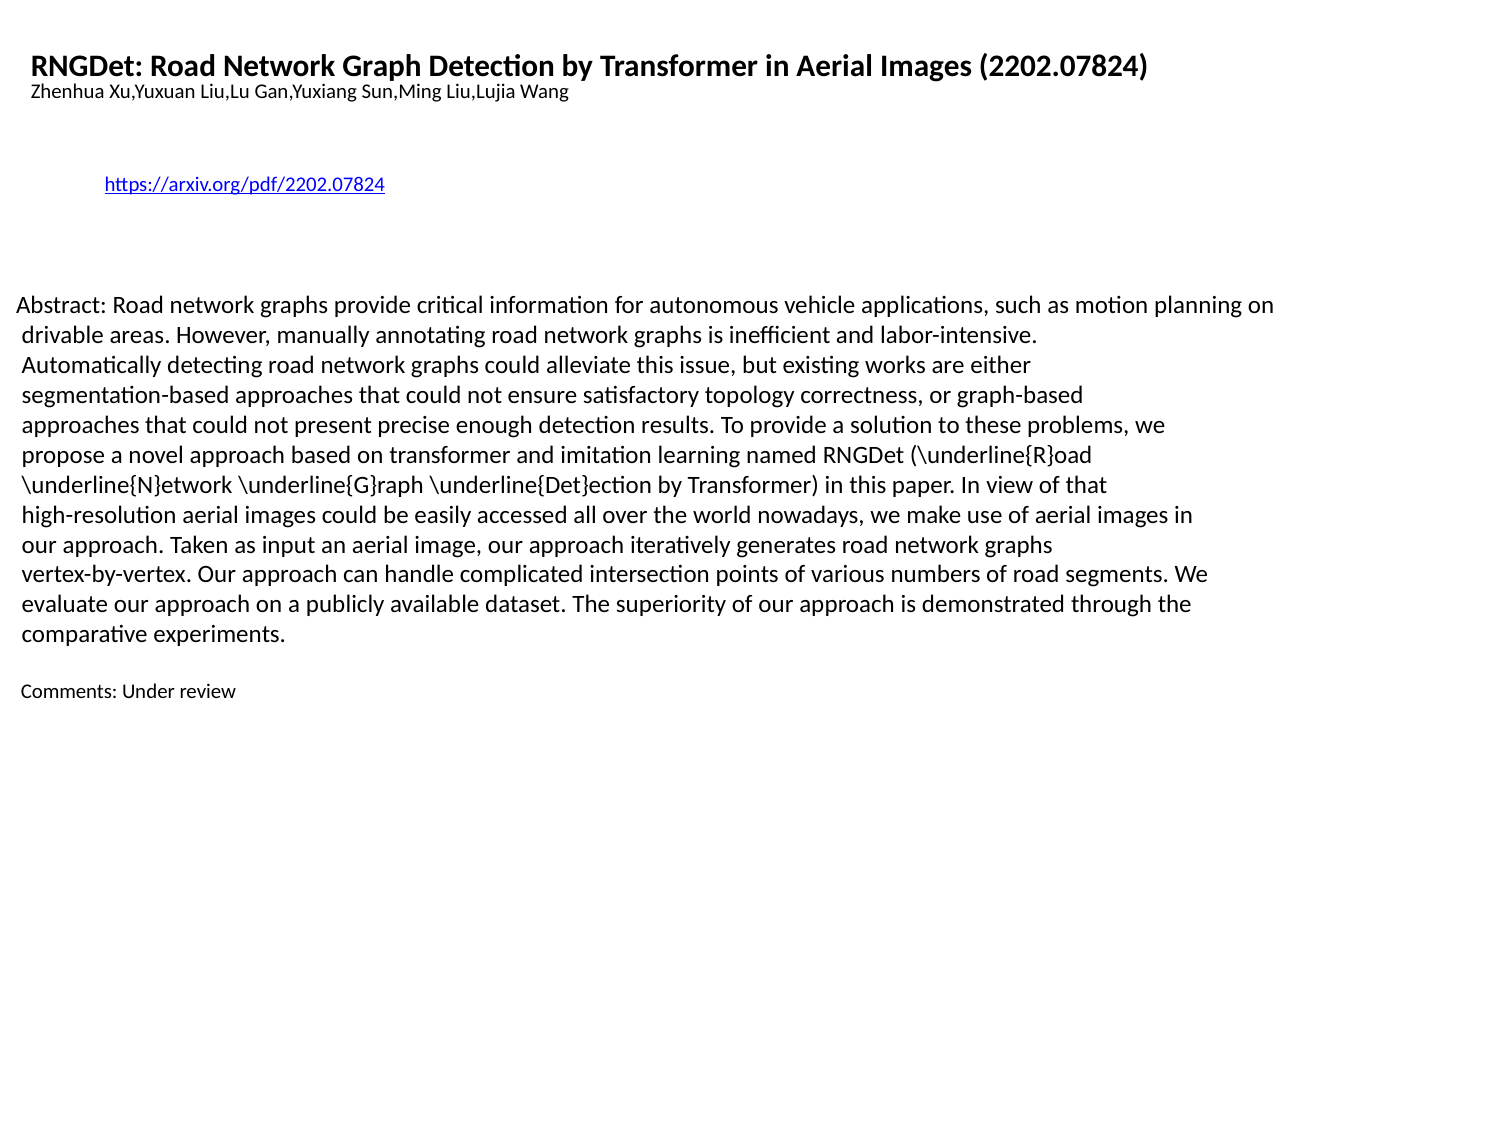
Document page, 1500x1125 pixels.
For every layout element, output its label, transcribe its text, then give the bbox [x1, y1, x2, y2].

text_box RNGDet: Road Network Graph Detection by Transformer in Aerial Images (2202.07824) Zhenhua Xu,Yuxuan Liu,Lu Gan,Yuxiang Sun,Ming Liu,Lujia Wang [16, 0, 1165, 110]
text_box https://arxiv.org/pdf/2202.07824 [89, 118, 401, 203]
text_box Abstract: Road network graphs provide critical information for autonomous vehicle applications, such as motion planning on drivable areas. However, manually annotating road network graphs is inefficient and labor-intensive. Automatically detecting road network graphs could alleviate this issue, but existing works are either segmentation-based approaches that could not ensure satisfactory topology correctness, or graph-based approaches that could not present precise enough detection results. To provide a solution to these problems, we propose a novel approach based on transformer and imitation learning named RNGDet (\underline{R}oad \underline{N}etwork \underline{G}raph \underline{Det}ection by Transformer) in this paper. In view of that high-resolution aerial images could be easily accessed all over the world nowadays, we make use of aerial images in our approach. Taken as input an aerial image, our approach iteratively generates road network graphs vertex-by-vertex. Our approach can handle complicated intersection points of various numbers of road segments. We evaluate our approach on a publicly available dataset. The superiority of our approach is demonstrated through the comparative experiments. Comments: Under review [1, 236, 1298, 711]
